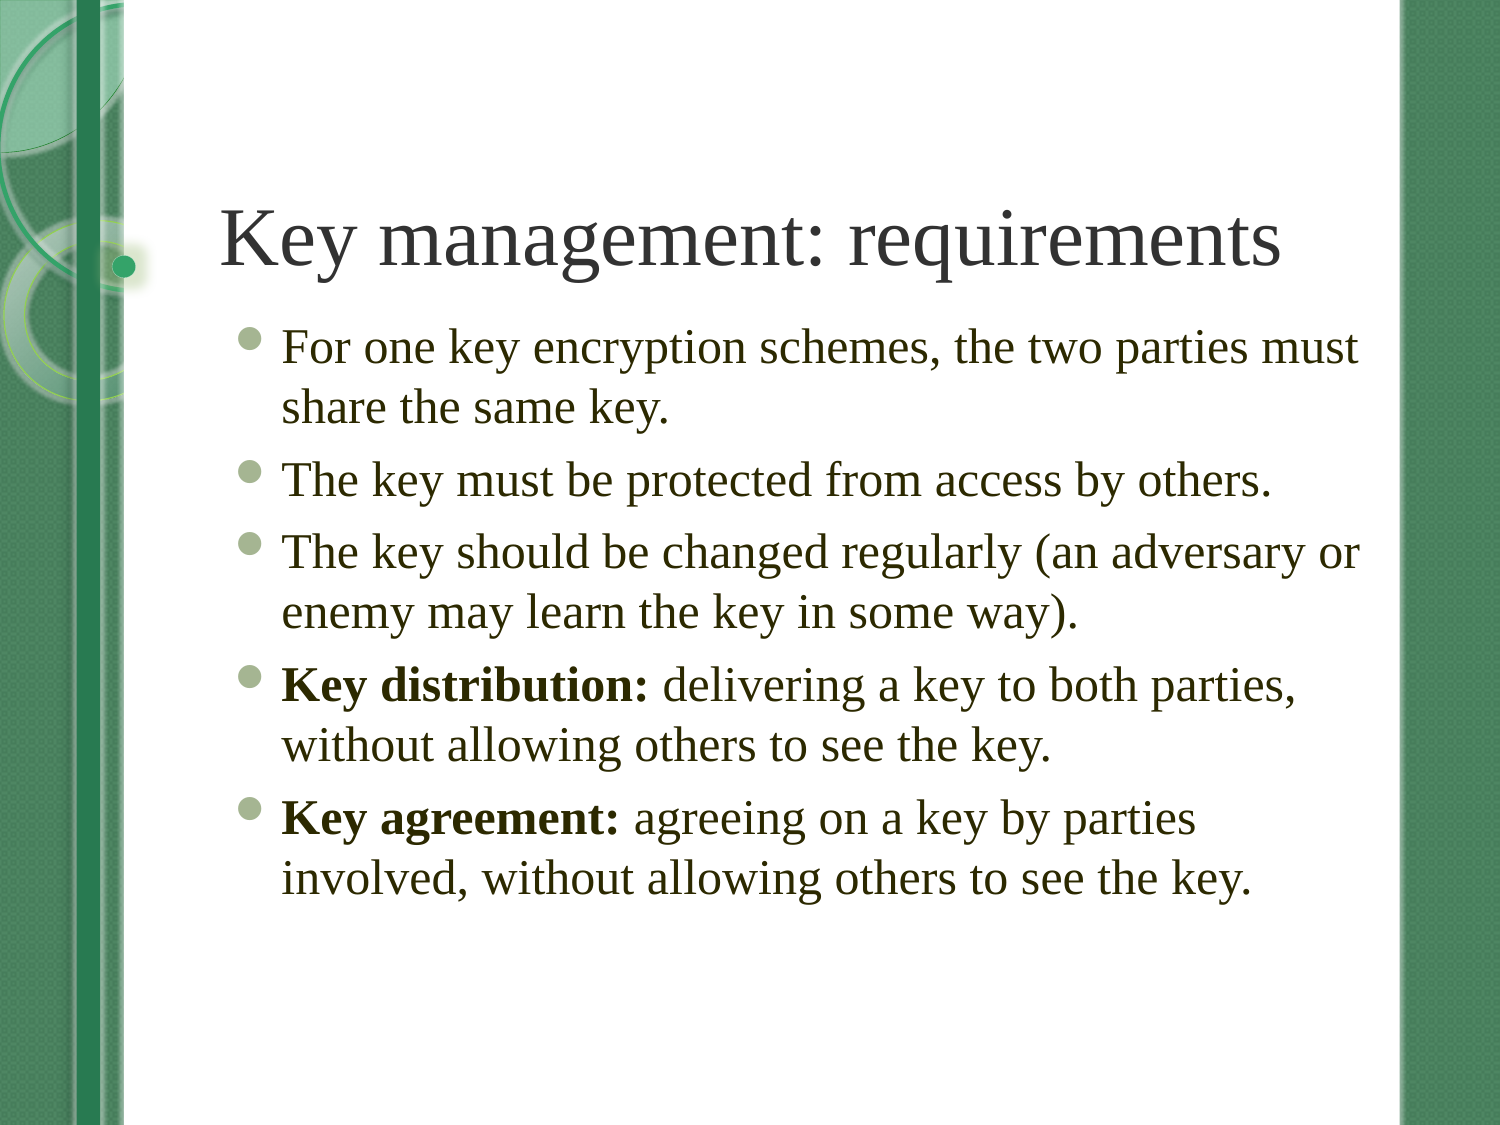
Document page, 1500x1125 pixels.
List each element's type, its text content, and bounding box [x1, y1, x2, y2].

list For one key encryption schemes, the two parties must share the same key. The key must be protected from access by others. The key should be changed regularly (an adversary or enemy may learn the key in some way). Key distribution: delivering a key to both parties, without allowing others to see the key. Key agreement: agreeing on a key by parties involved, without allowing others to see the key. [206, 306, 1400, 1024]
title Key management: requirements [204, 138, 1388, 327]
